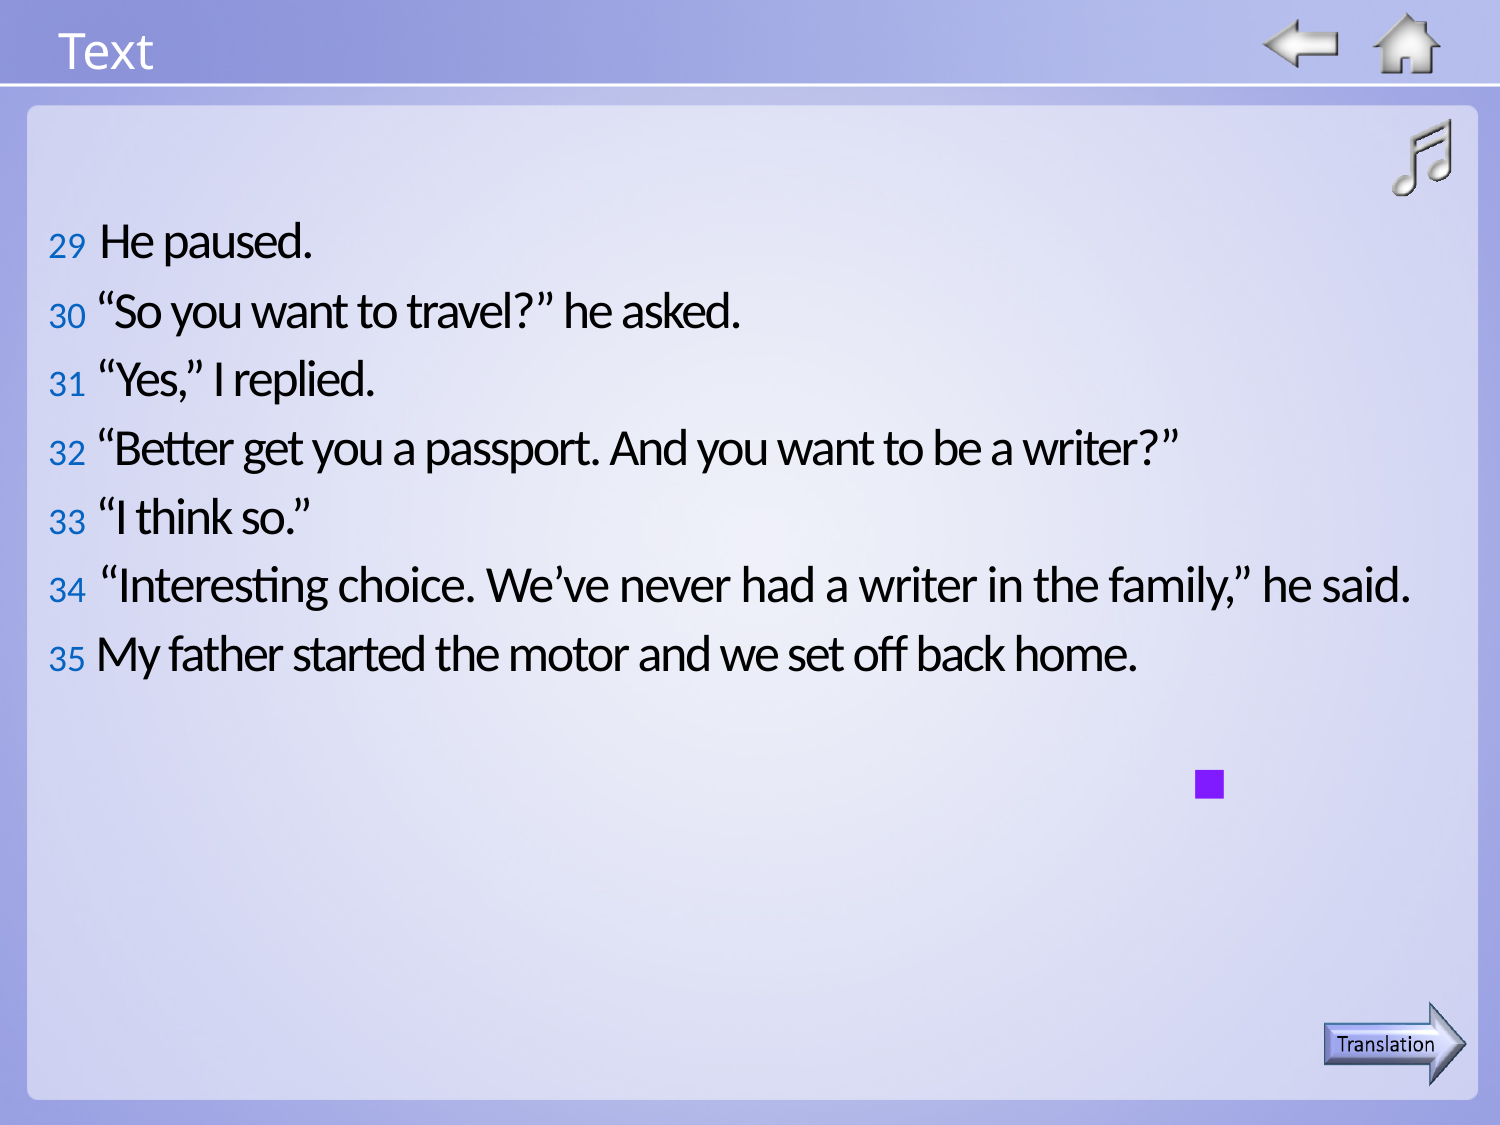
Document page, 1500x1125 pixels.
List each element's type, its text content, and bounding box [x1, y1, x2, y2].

list 29 He paused. 30 “So you want to travel?” he asked. 31 “Yes,” I replied. 32 “Better get you a passport. And you want to be a writer?” 33 “I think so.” 34 “Interesting choice. We’ve never had a writer in the family,” he said. 35 My father started the motor and we set off back home. [32, 185, 1471, 1028]
text_box ■ [1177, 749, 1246, 810]
picture [0, 0, 1500, 1125]
text_box Text [43, 11, 170, 87]
